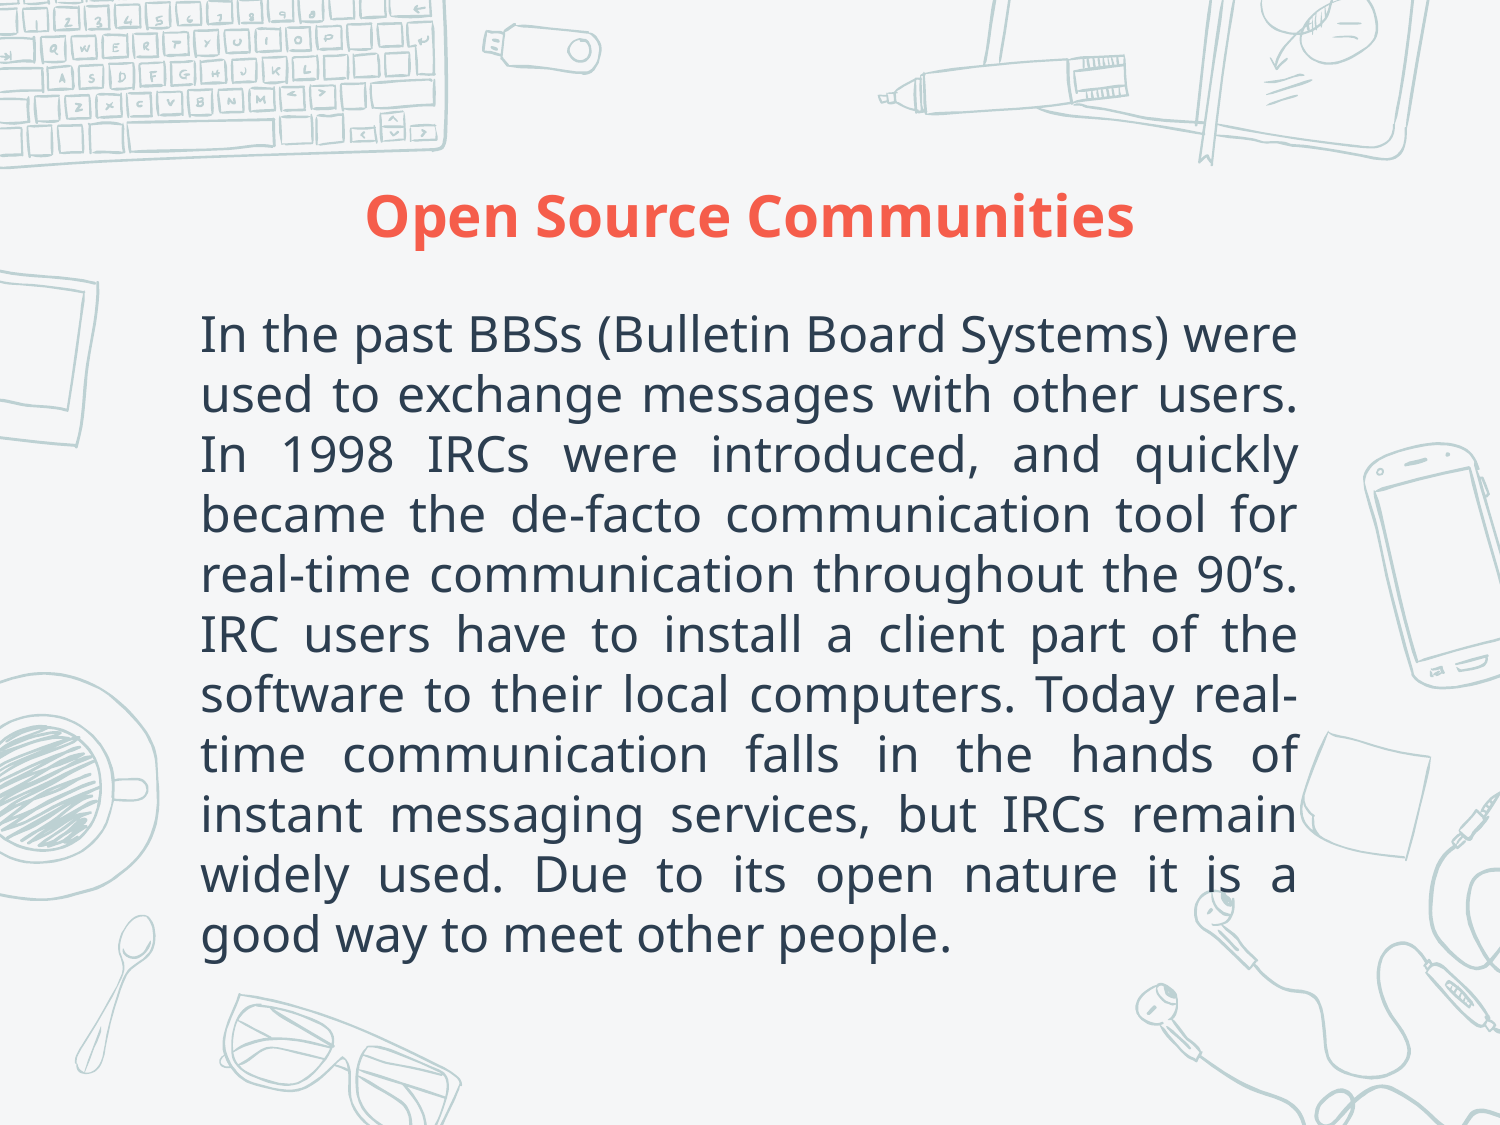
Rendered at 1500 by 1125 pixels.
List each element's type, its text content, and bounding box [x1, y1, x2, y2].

list In the past BBSs (Bulletin Board Systems) were used to exchange messages with other users. In 1998 IRCs were introduced, and quickly became the de-facto communication tool for real-time communication throughout the 90’s. IRC users have to install a client part of the software to their local computers. Today real-time communication falls in the hands of instant messaging services, but IRCs remain widely used. Due to its open nature it is a good way to meet other people. [185, 287, 1315, 1053]
title Open Source Communities [185, 136, 1315, 264]
